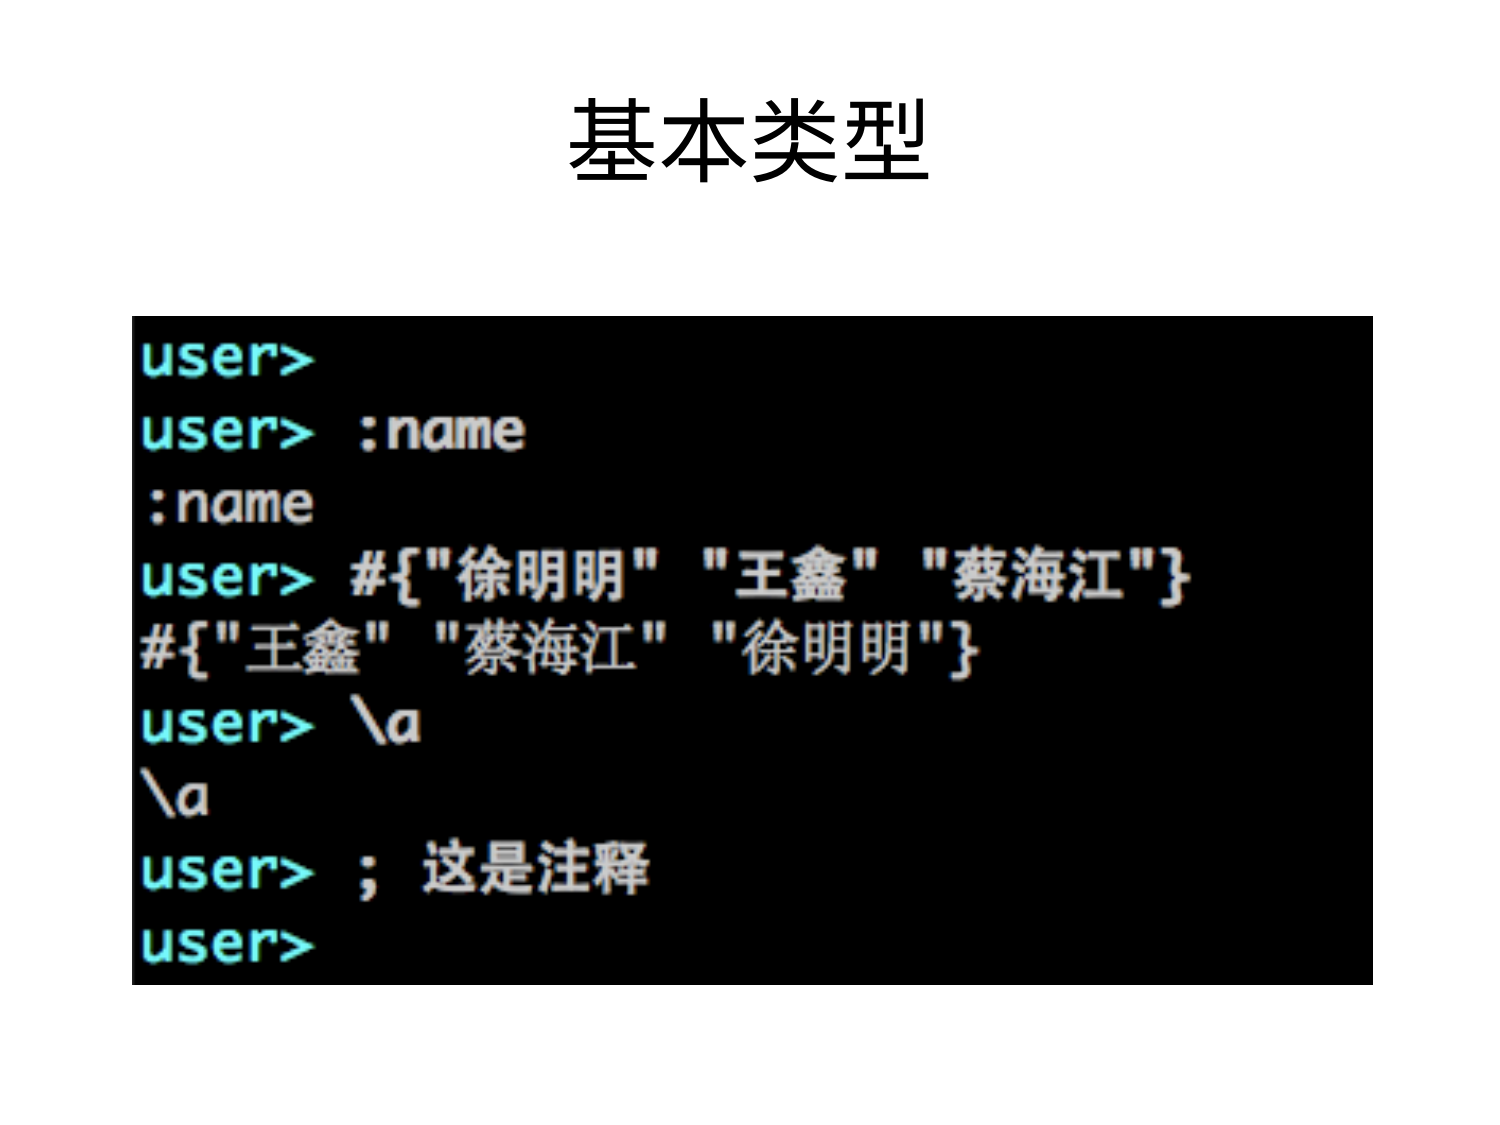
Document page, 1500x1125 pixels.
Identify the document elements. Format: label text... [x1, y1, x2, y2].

title 基本类型 [75, 45, 1425, 233]
picture [132, 316, 1374, 985]
